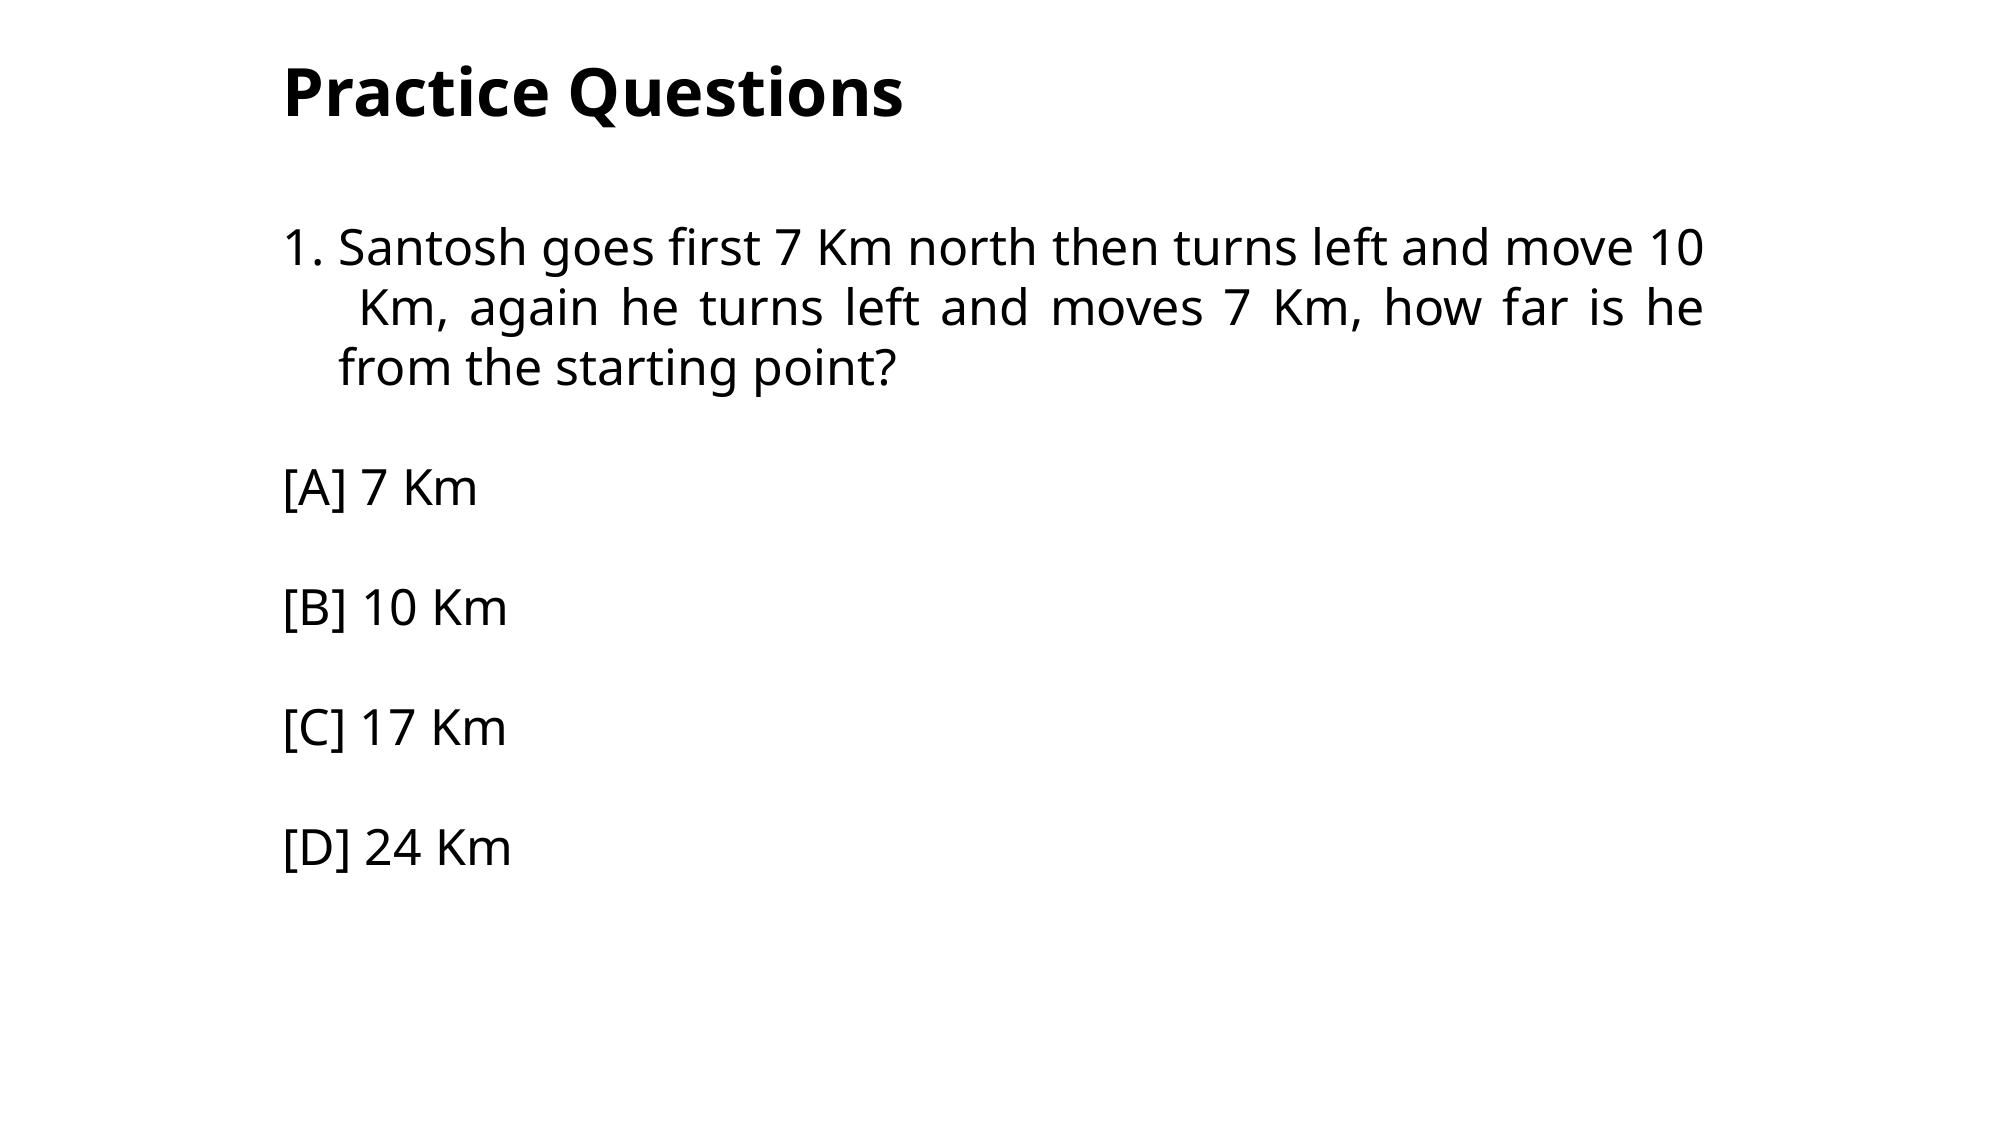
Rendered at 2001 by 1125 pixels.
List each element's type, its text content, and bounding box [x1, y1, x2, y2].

text_box Santosh goes first 7 Km north then turns left and move 10 Km, again he turns left and moves 7 Km, how far is he from the starting point? [A] 7 Km [B] 10 Km [C] 17 Km [D] 24 Km [267, 207, 1721, 883]
text_box Practice Questions [267, 42, 1674, 138]
